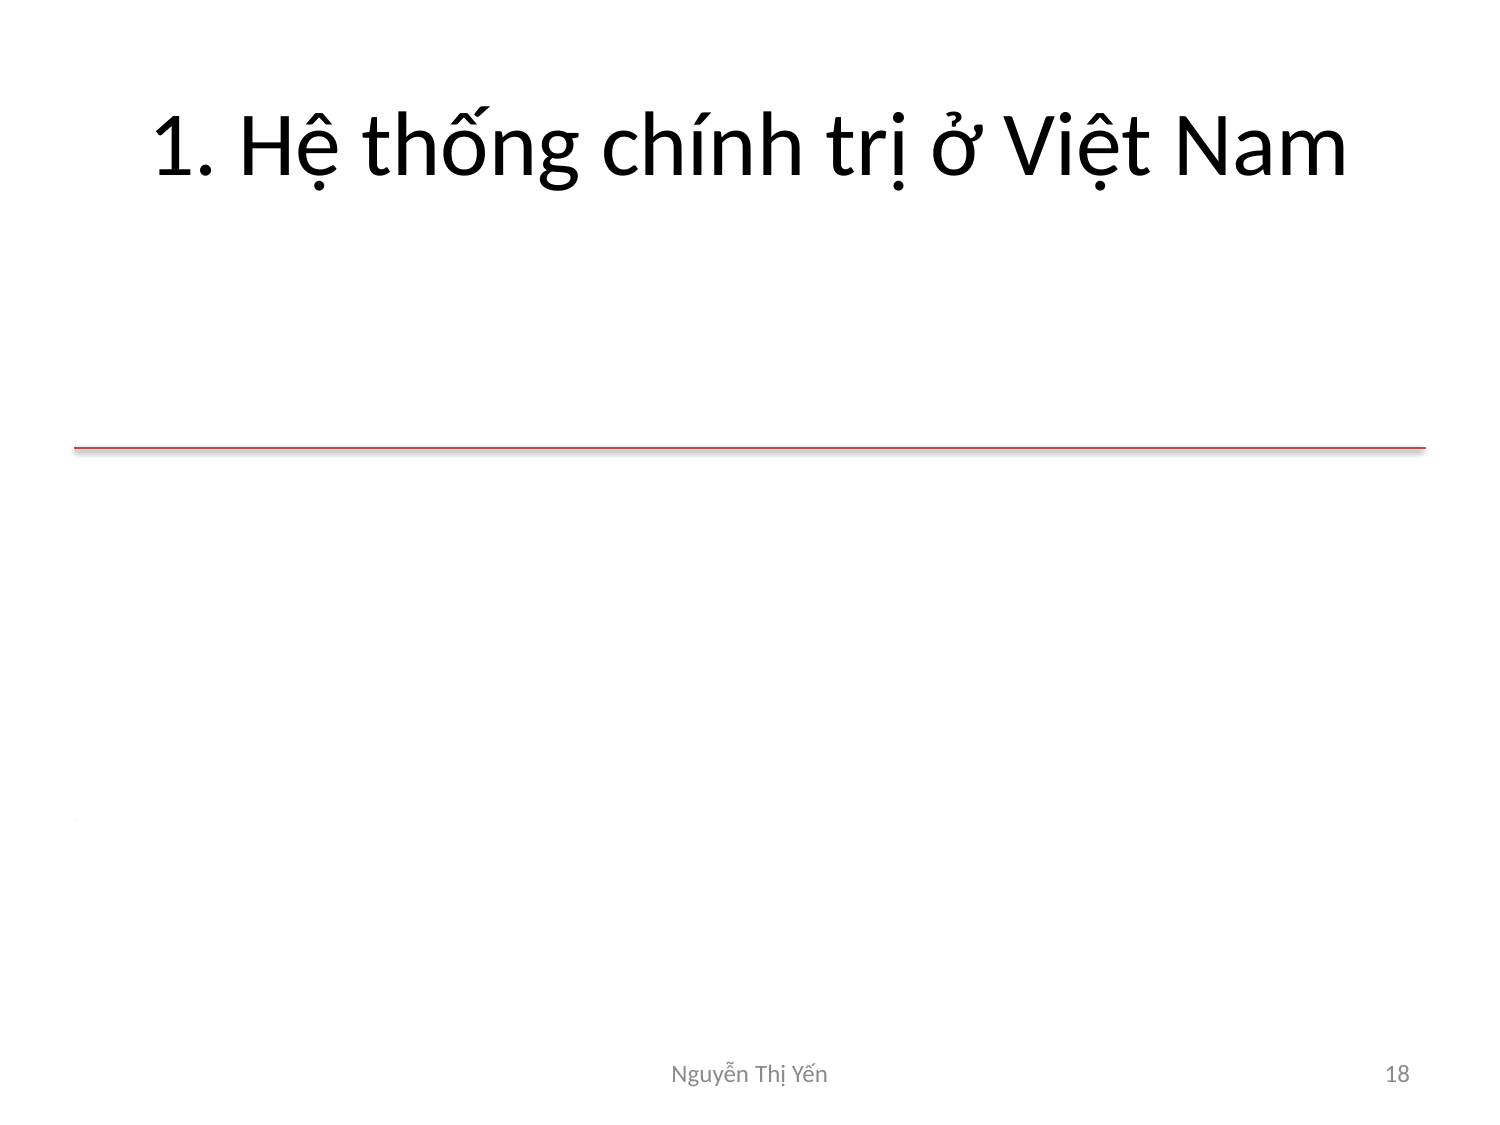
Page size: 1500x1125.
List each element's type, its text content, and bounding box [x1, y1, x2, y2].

slide_number 18 [1074, 1042, 1425, 1103]
title 1. Hệ thống chính trị ở Việt Nam [75, 45, 1425, 233]
footer Nguyễn Thị Yến [512, 1042, 988, 1103]
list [74, 262, 1426, 1006]
